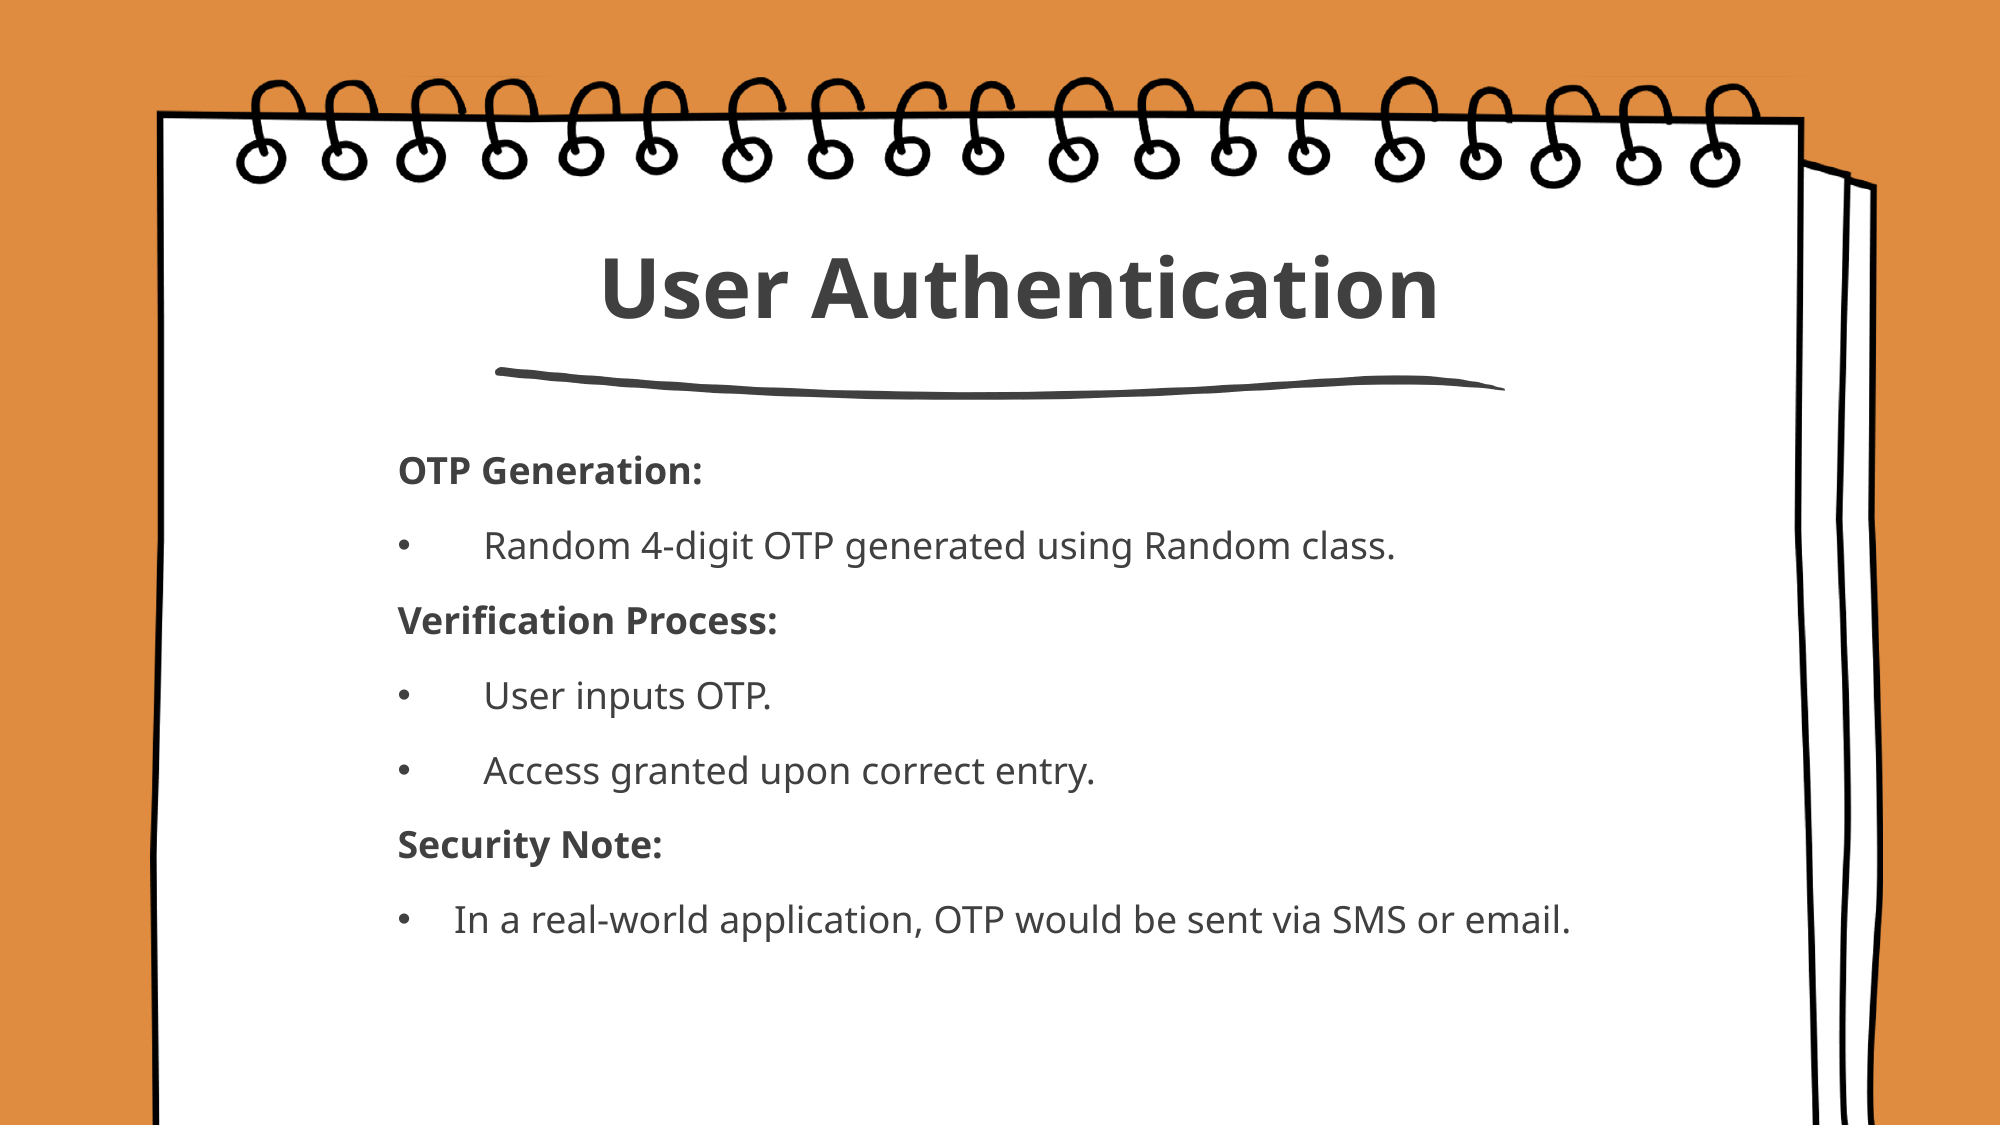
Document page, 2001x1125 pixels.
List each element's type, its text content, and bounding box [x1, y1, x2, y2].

picture [150, 76, 1883, 1125]
title User Authentication [382, 239, 1658, 353]
list OTP Generation: Random 4-digit OTP generated using Random class. Verification Process: User inputs OTP. Access granted upon correct entry. Security Note: In a real-world application, OTP would be sent via SMS or email. [382, 430, 1658, 1031]
